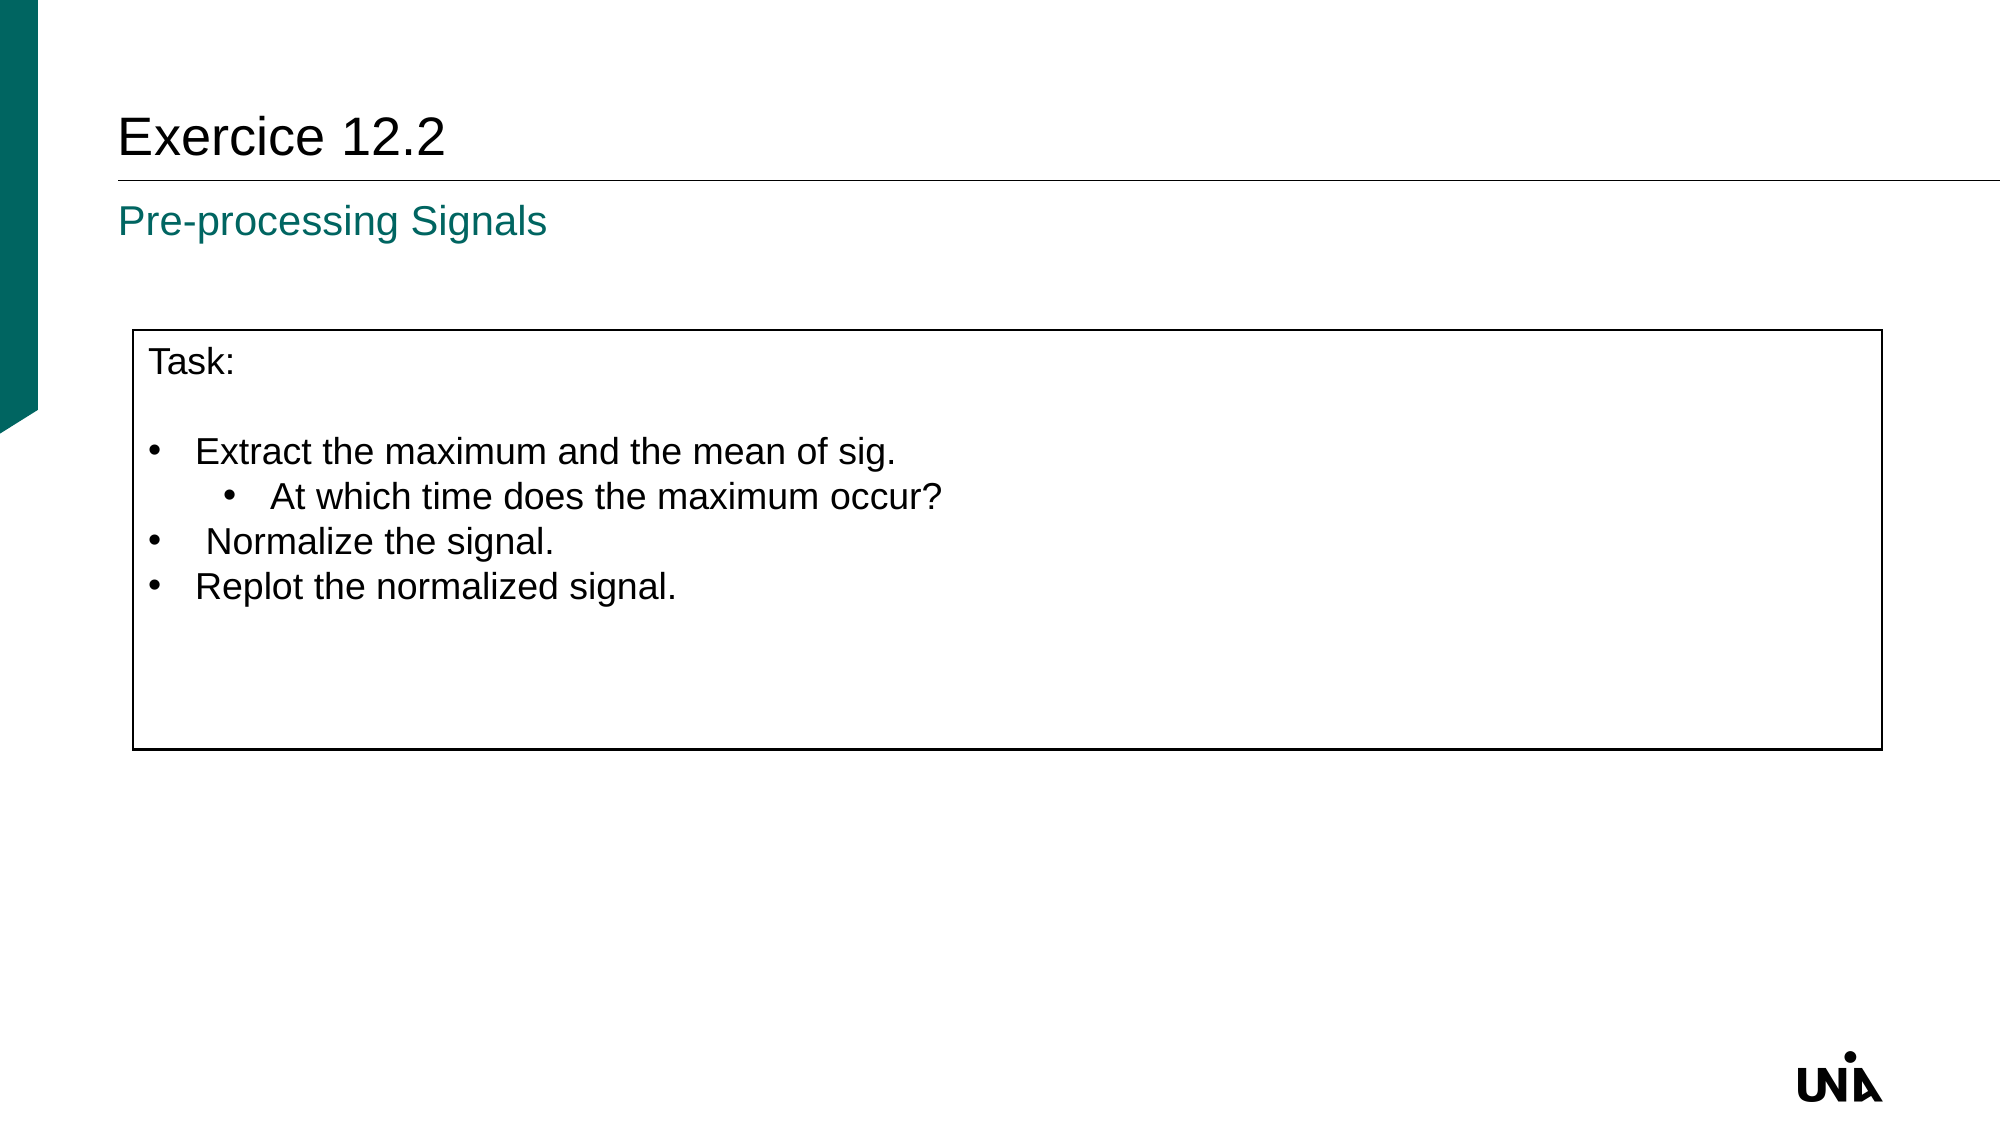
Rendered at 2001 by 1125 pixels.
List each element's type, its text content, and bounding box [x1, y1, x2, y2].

subtitle Pre-processing Signals [117, 193, 1882, 254]
picture [1798, 1051, 1883, 1102]
text_box Task: Extract the maximum and the mean of sig. At which time does the maximum occur? Normalize the signal. Replot the normalized signal. [132, 329, 1883, 751]
title Exercice 12.2 [117, 0, 1882, 167]
